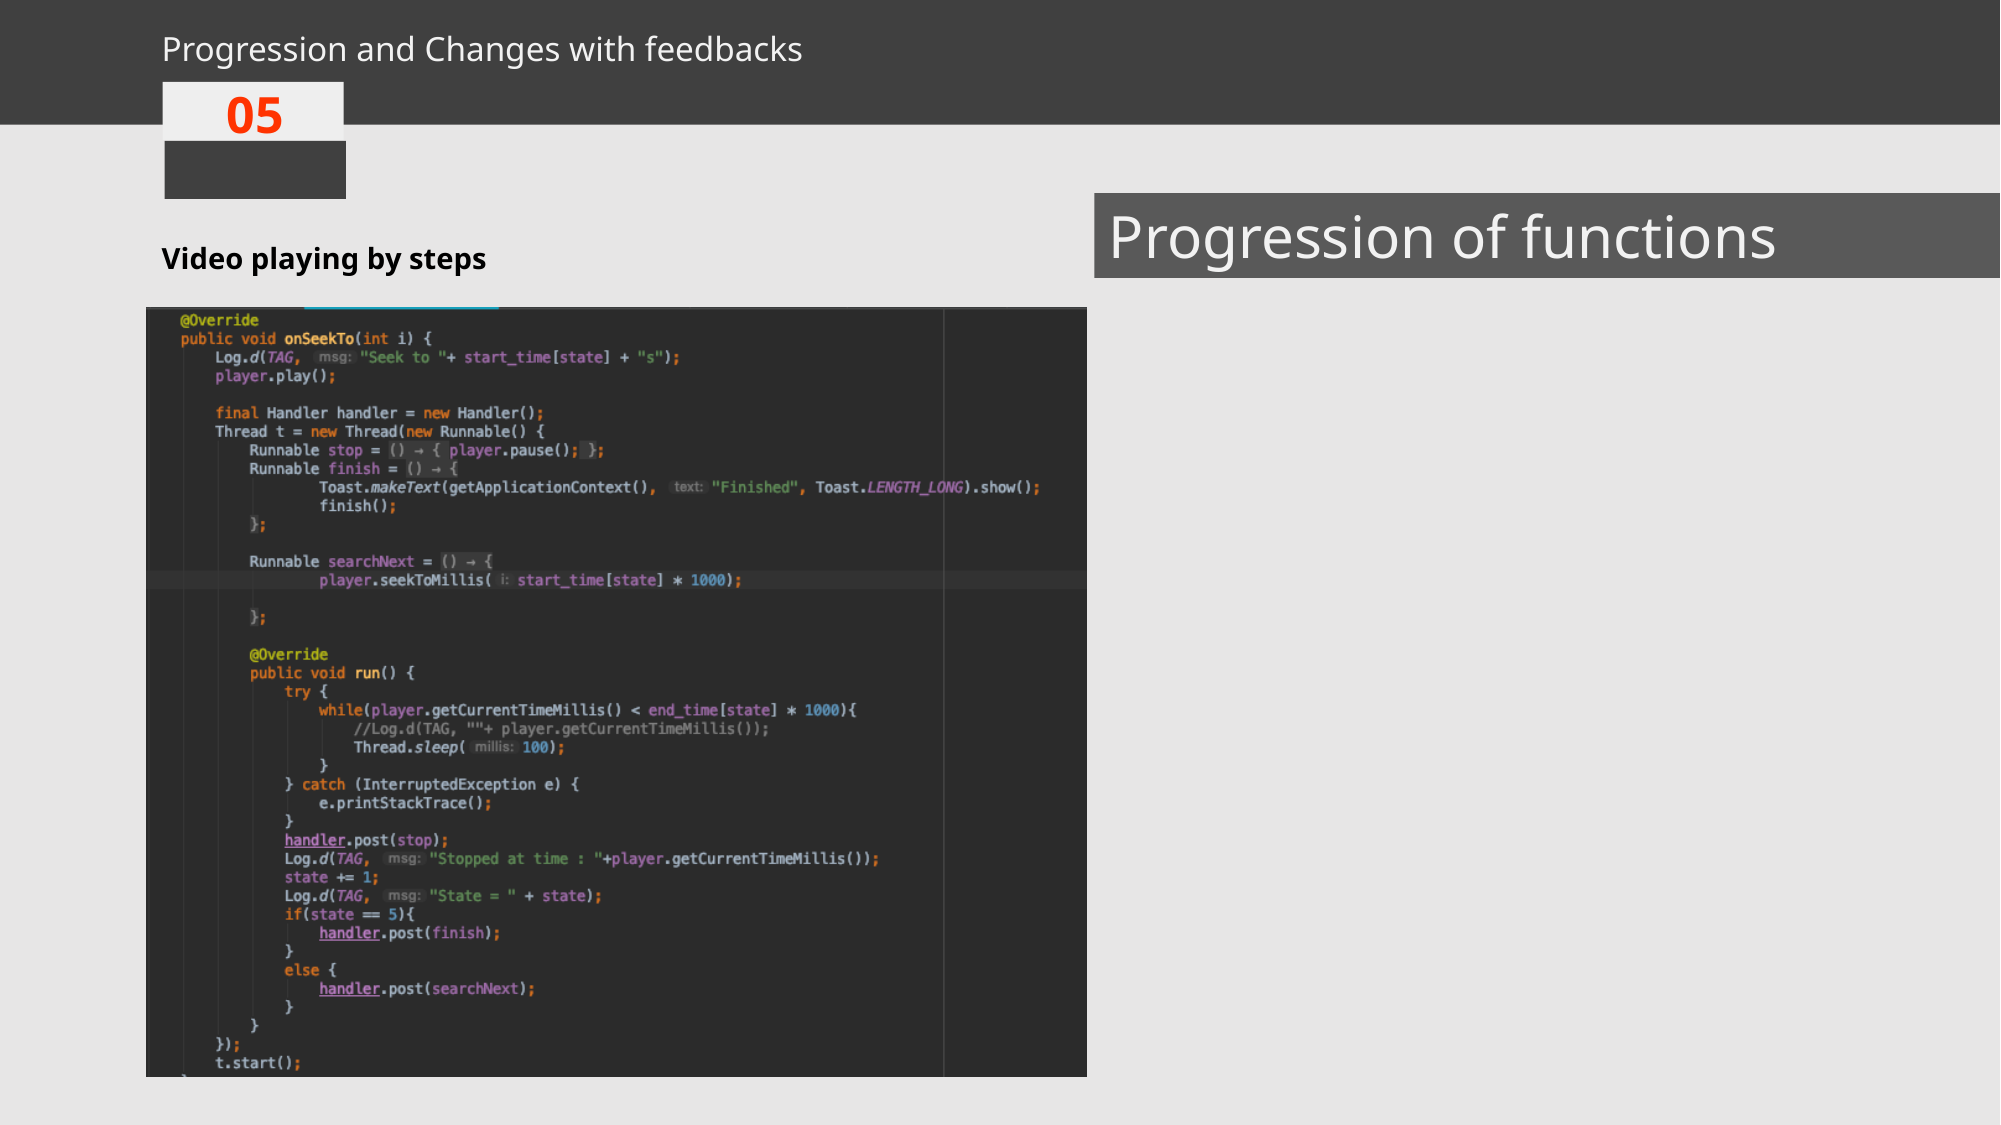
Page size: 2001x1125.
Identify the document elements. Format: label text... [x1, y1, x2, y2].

text_box Video playing by steps [146, 232, 959, 283]
text_box 05 [211, 75, 299, 151]
text_box [299, 0, 2000, 126]
text_box [164, 140, 347, 200]
text_box [161, 81, 211, 141]
text_box Progression and Changes with feedbacks [146, 0, 941, 76]
text_box [0, 0, 211, 126]
picture [146, 307, 1087, 1077]
text_box [299, 81, 345, 140]
text_box Progression of functions [1094, 193, 2000, 278]
